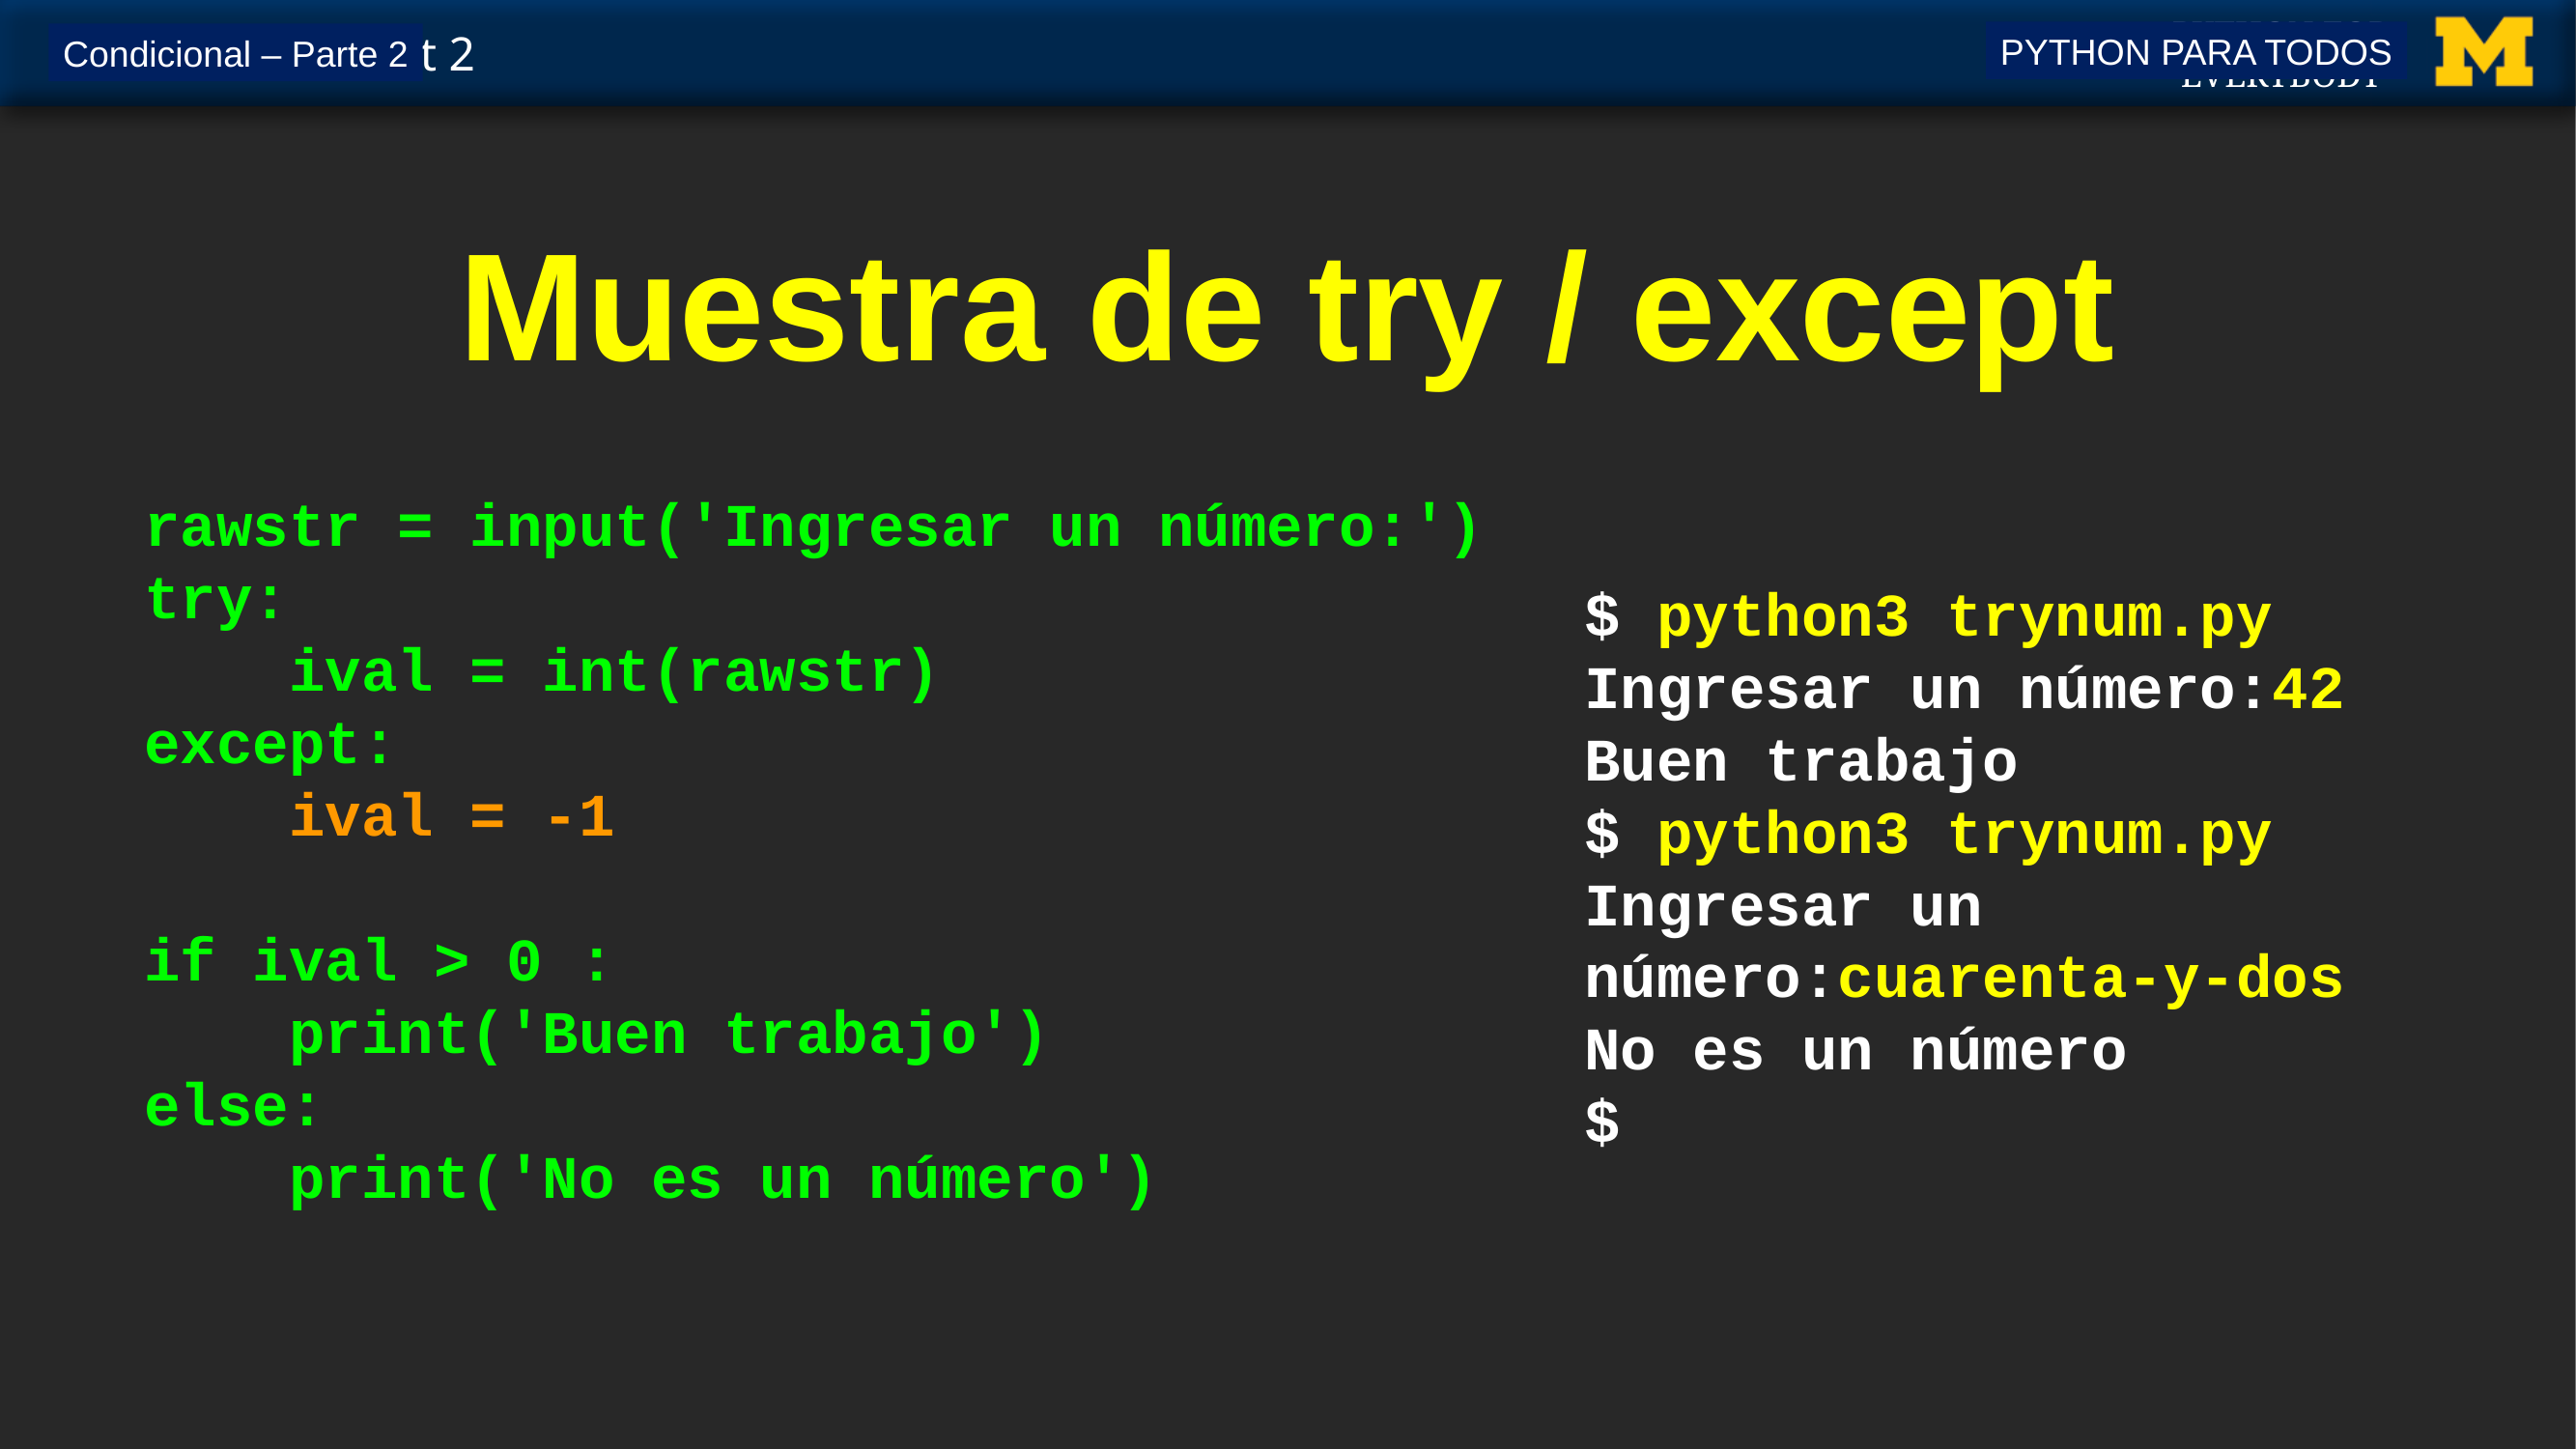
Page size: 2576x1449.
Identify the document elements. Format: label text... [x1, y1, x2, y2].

text_box Condicional – Parte 2 [48, 23, 423, 82]
title Muestra de try / except [128, 202, 2448, 397]
picture [0, 0, 2576, 1449]
text_box rawstr = input('Ingresar un número:') try: ival = int(rawstr) except: ival = -1 if ival > 0 : print('Buen trabajo') else: print('No es un número') [144, 453, 1501, 1243]
text_box PYTHON PARA TODOS [1986, 21, 2408, 79]
text_box $ python3 trynum.py Ingresar un número:42 Buen trabajo $ python3 trynum.py Ingresar un número:cuarenta-y-dos No es un número $ [1584, 568, 2526, 1162]
